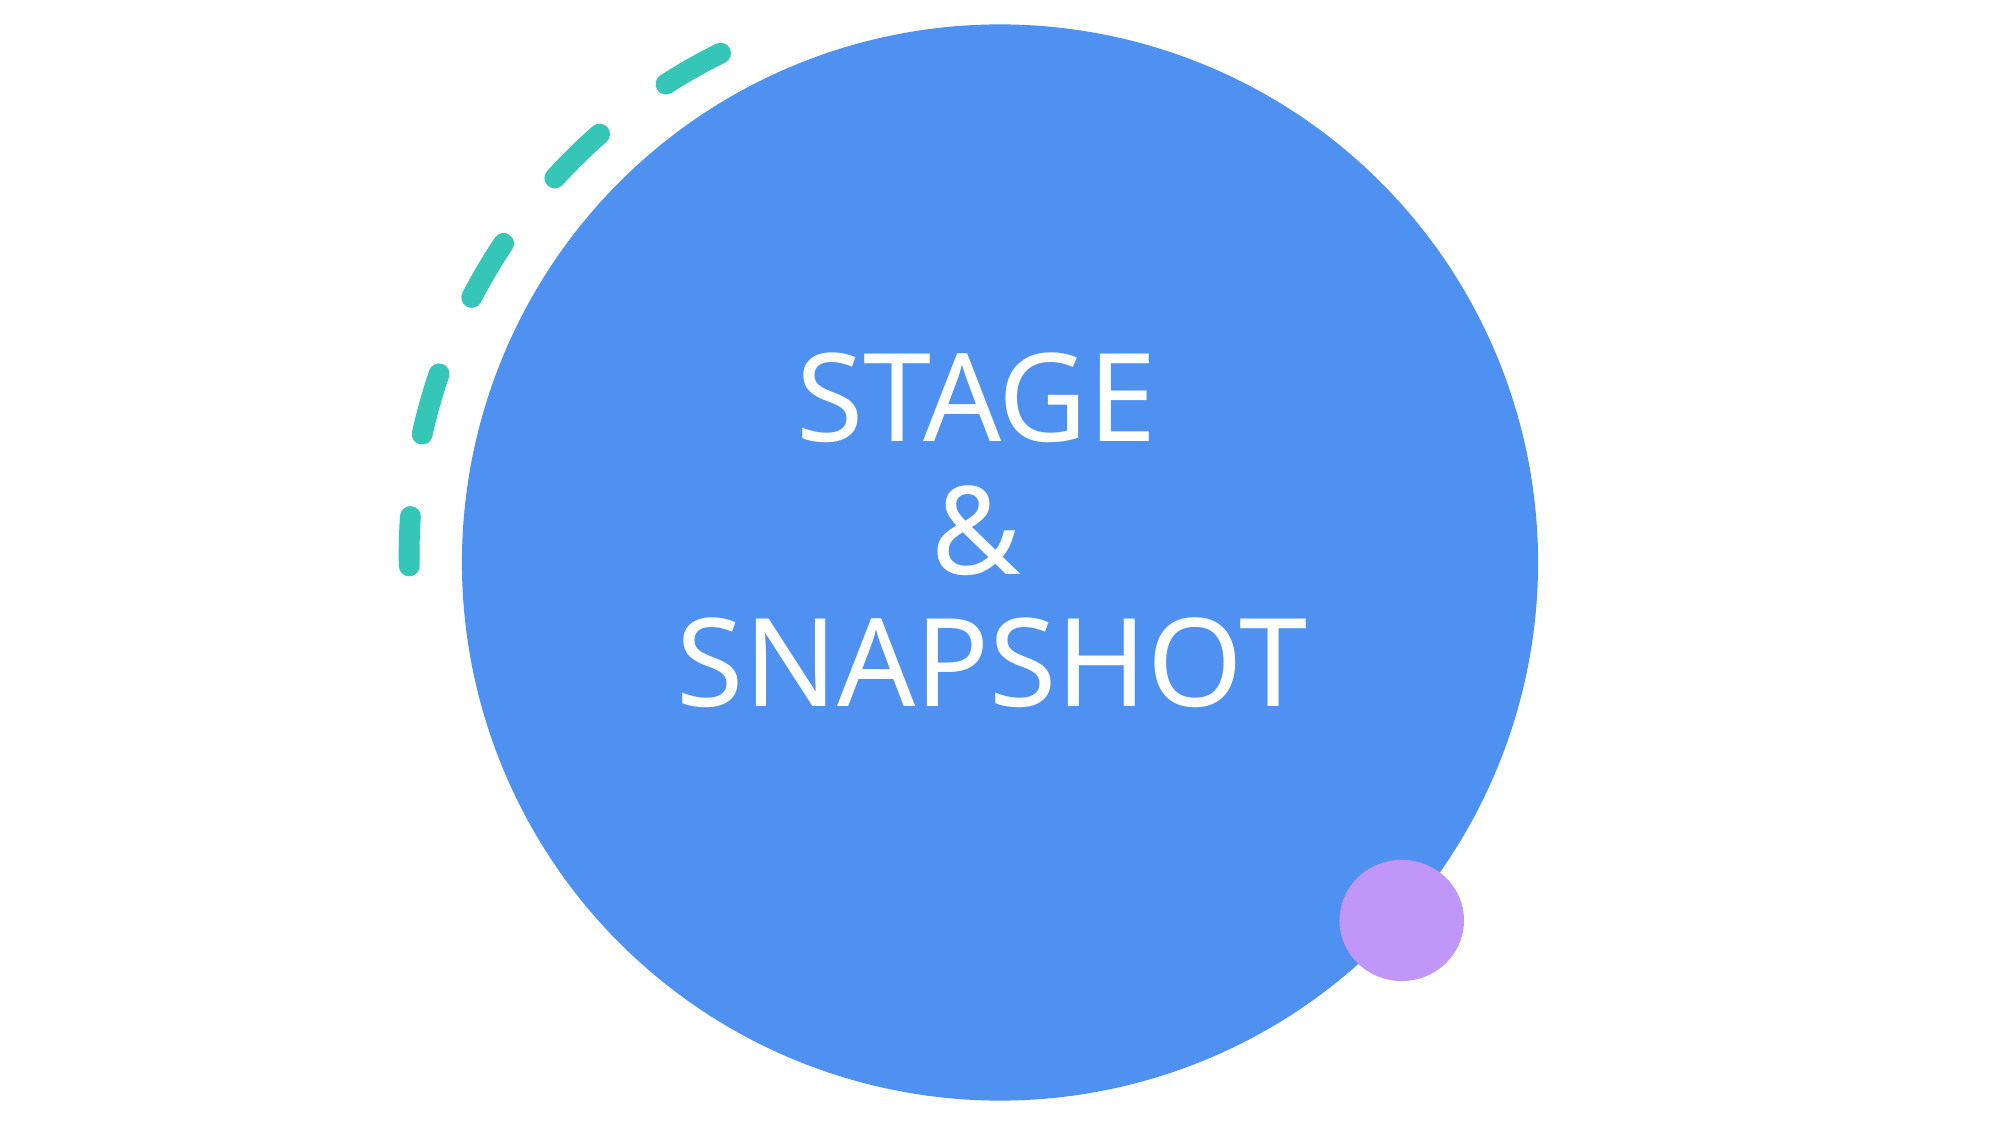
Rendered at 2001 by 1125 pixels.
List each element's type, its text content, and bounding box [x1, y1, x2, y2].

title STAGE & SNAPSHOT [536, 327, 1449, 741]
